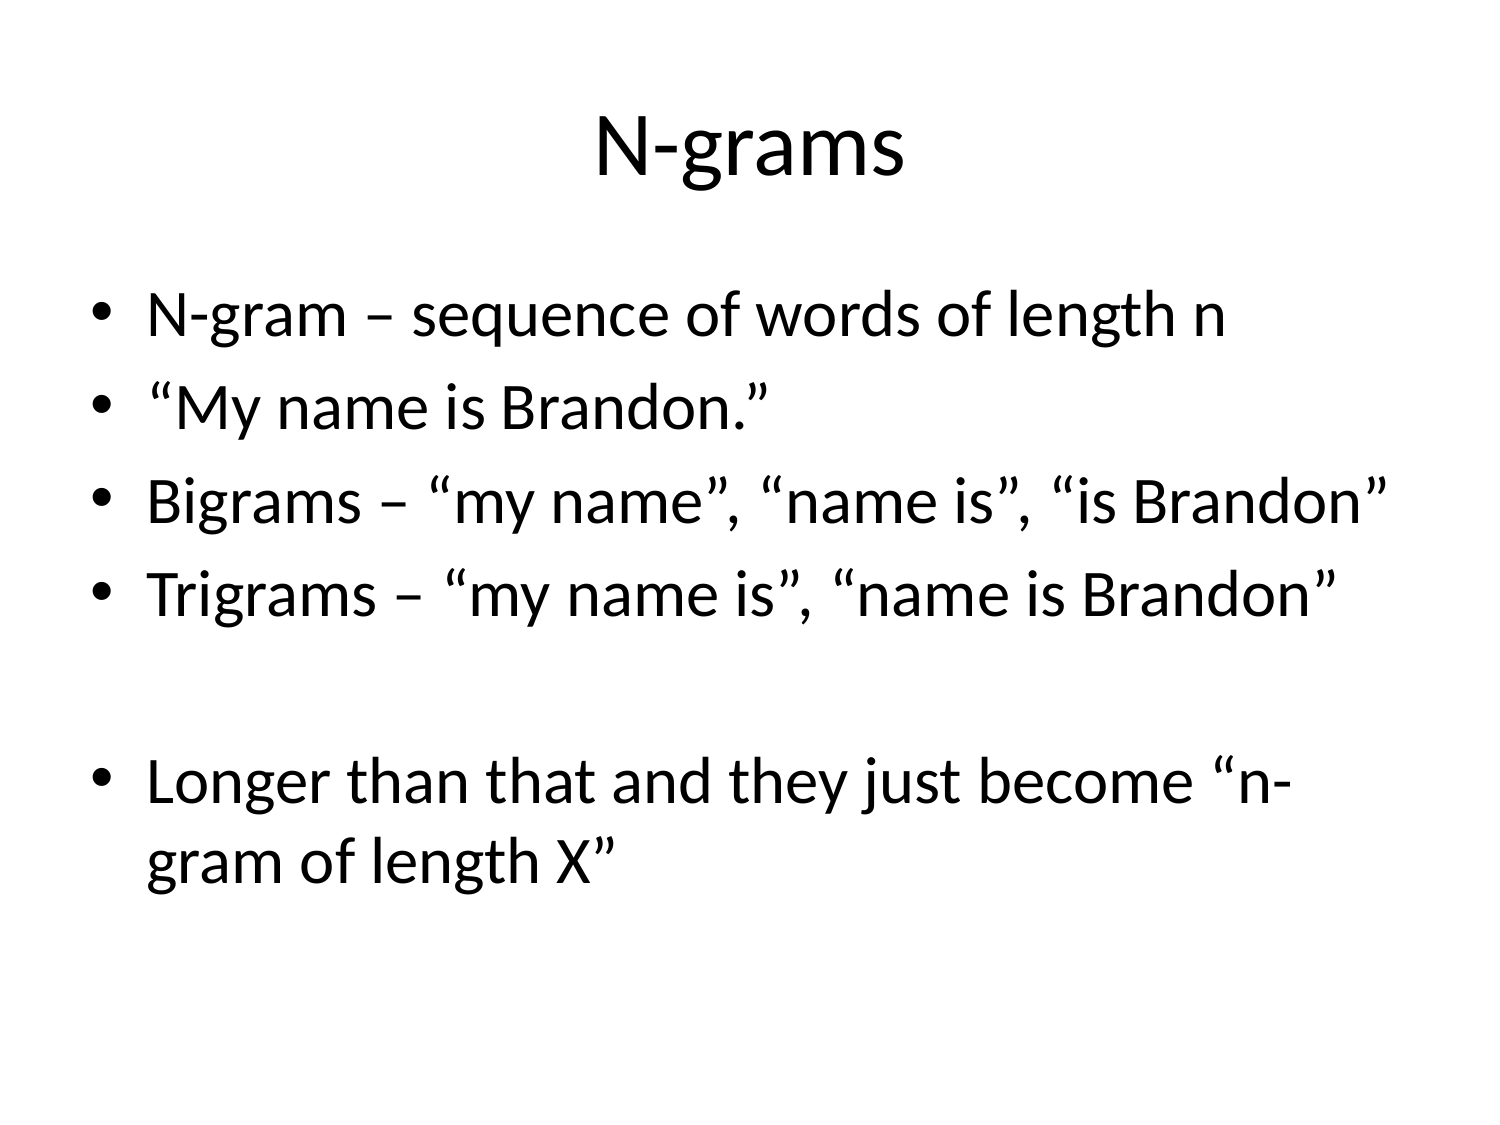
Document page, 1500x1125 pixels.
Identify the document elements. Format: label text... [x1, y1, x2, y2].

title N-grams [75, 45, 1425, 233]
list N-gram – sequence of words of length n “My name is Brandon.” Bigrams – “my name”, “name is”, “is Brandon” Trigrams – “my name is”, “name is Brandon” Longer than that and they just become “n-gram of length X” [75, 262, 1425, 1005]
